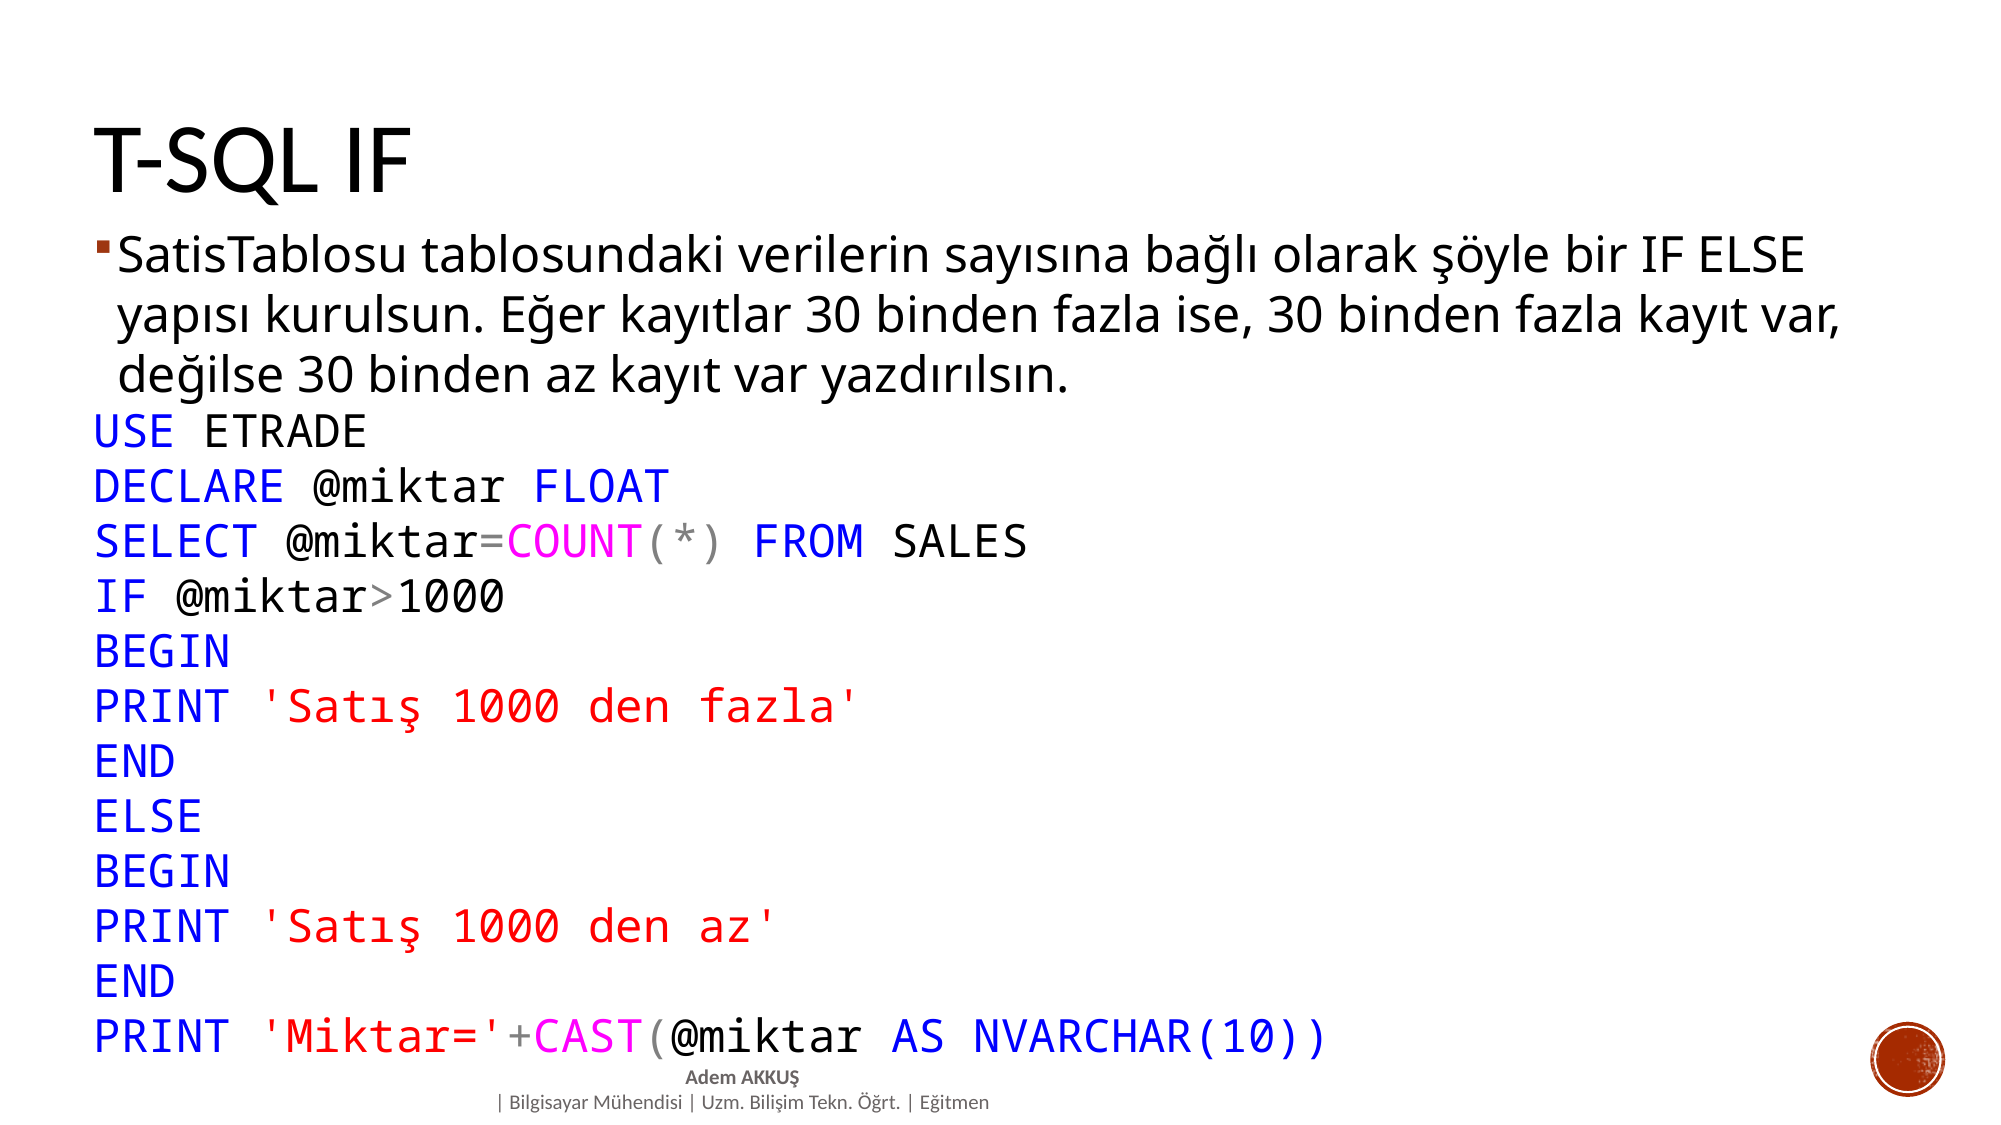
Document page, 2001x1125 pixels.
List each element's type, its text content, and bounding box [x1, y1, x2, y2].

footer Adem AKKUŞ | Bilgisayar Mühendisi | Uzm. Bilişim Tekn. Öğrt. | Eğitmen [178, 1058, 1307, 1119]
list SatisTablosu tablosundaki verilerin sayısına bağlı olarak şöyle bir IF ELSE yapısı kurulsun. Eğer kayıtlar 30 binden fazla ise, 30 binden fazla kayıt var, değilse 30 binden az kayıt var yazdırılsın. USE ETRADE DECLARE @miktar FLOAT SELECT @miktar=COUNT(*) FROM SALES IF @miktar>1000 BEGIN PRINT 'Satış 1000 den fazla' END ELSE BEGIN PRINT 'Satış 1000 den az' END PRINT 'Miktar='+CAST(@miktar AS NVARCHAR(10)) [78, 214, 1920, 1045]
title T-SQL IF [78, 85, 1920, 214]
